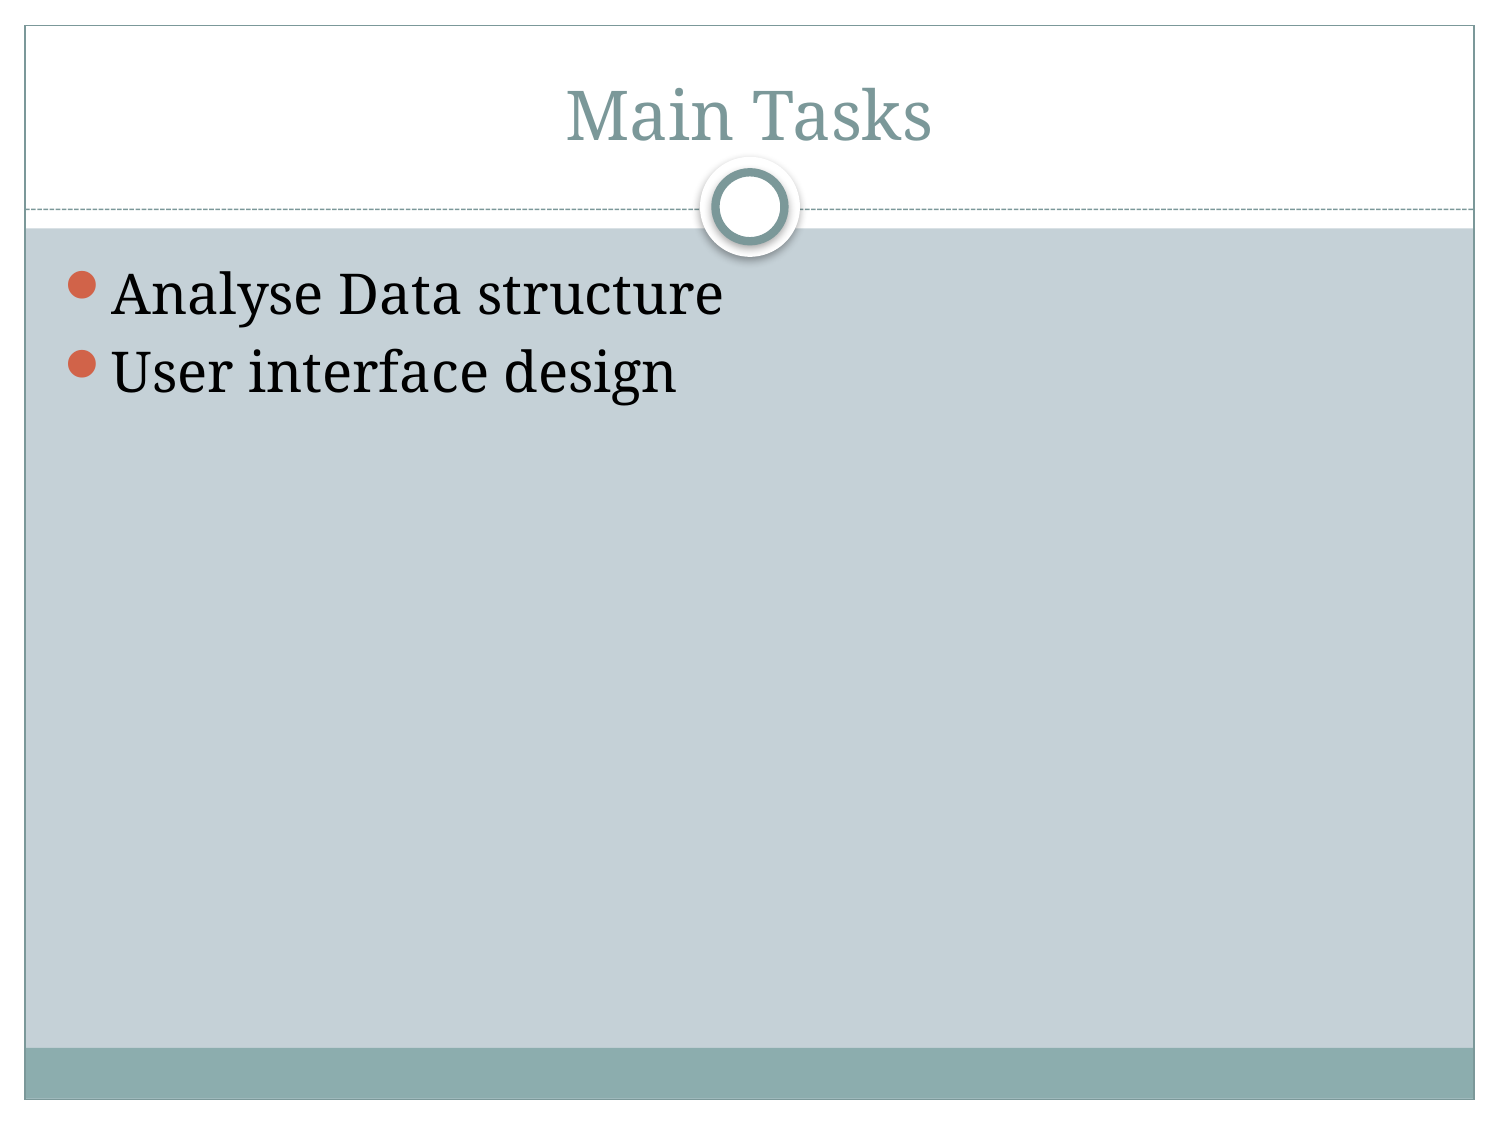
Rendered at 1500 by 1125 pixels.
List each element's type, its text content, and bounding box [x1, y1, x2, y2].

title Main Tasks [49, 37, 1450, 162]
list Analyse Data structure User interface design [49, 250, 1445, 1001]
